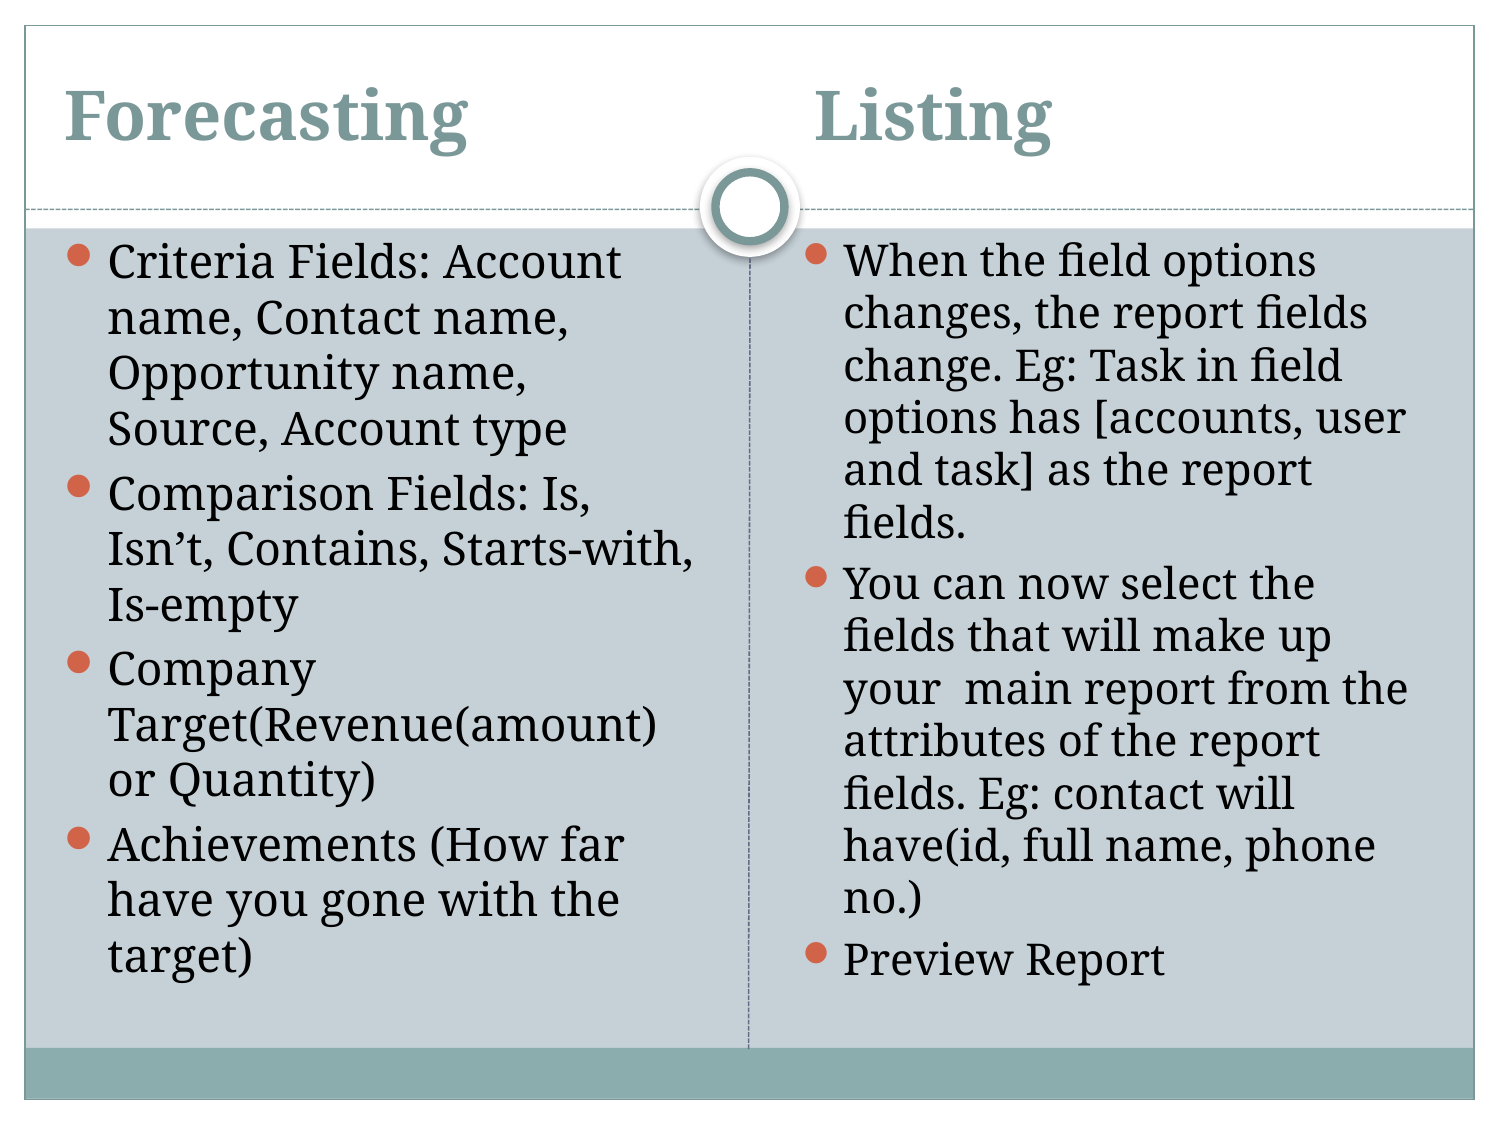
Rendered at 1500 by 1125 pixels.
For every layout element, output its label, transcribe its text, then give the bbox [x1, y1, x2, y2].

list When the field options changes, the report fields change. Eg: Task in field options has [accounts, user and task] as the report fields. You can now select the fields that will make up your main report from the attributes of the report fields. Eg: contact will have(id, full name, phone no.) Preview Report [787, 224, 1450, 993]
list Criteria Fields: Account name, Contact name, Opportunity name, Source, Account type Comparison Fields: Is, Isn’t, Contains, Starts-with, Is-empty Company Target(Revenue(amount) or Quantity) Achievements (How far have you gone with the target) [49, 224, 712, 993]
title Forecasting Listing [49, 37, 1450, 162]
